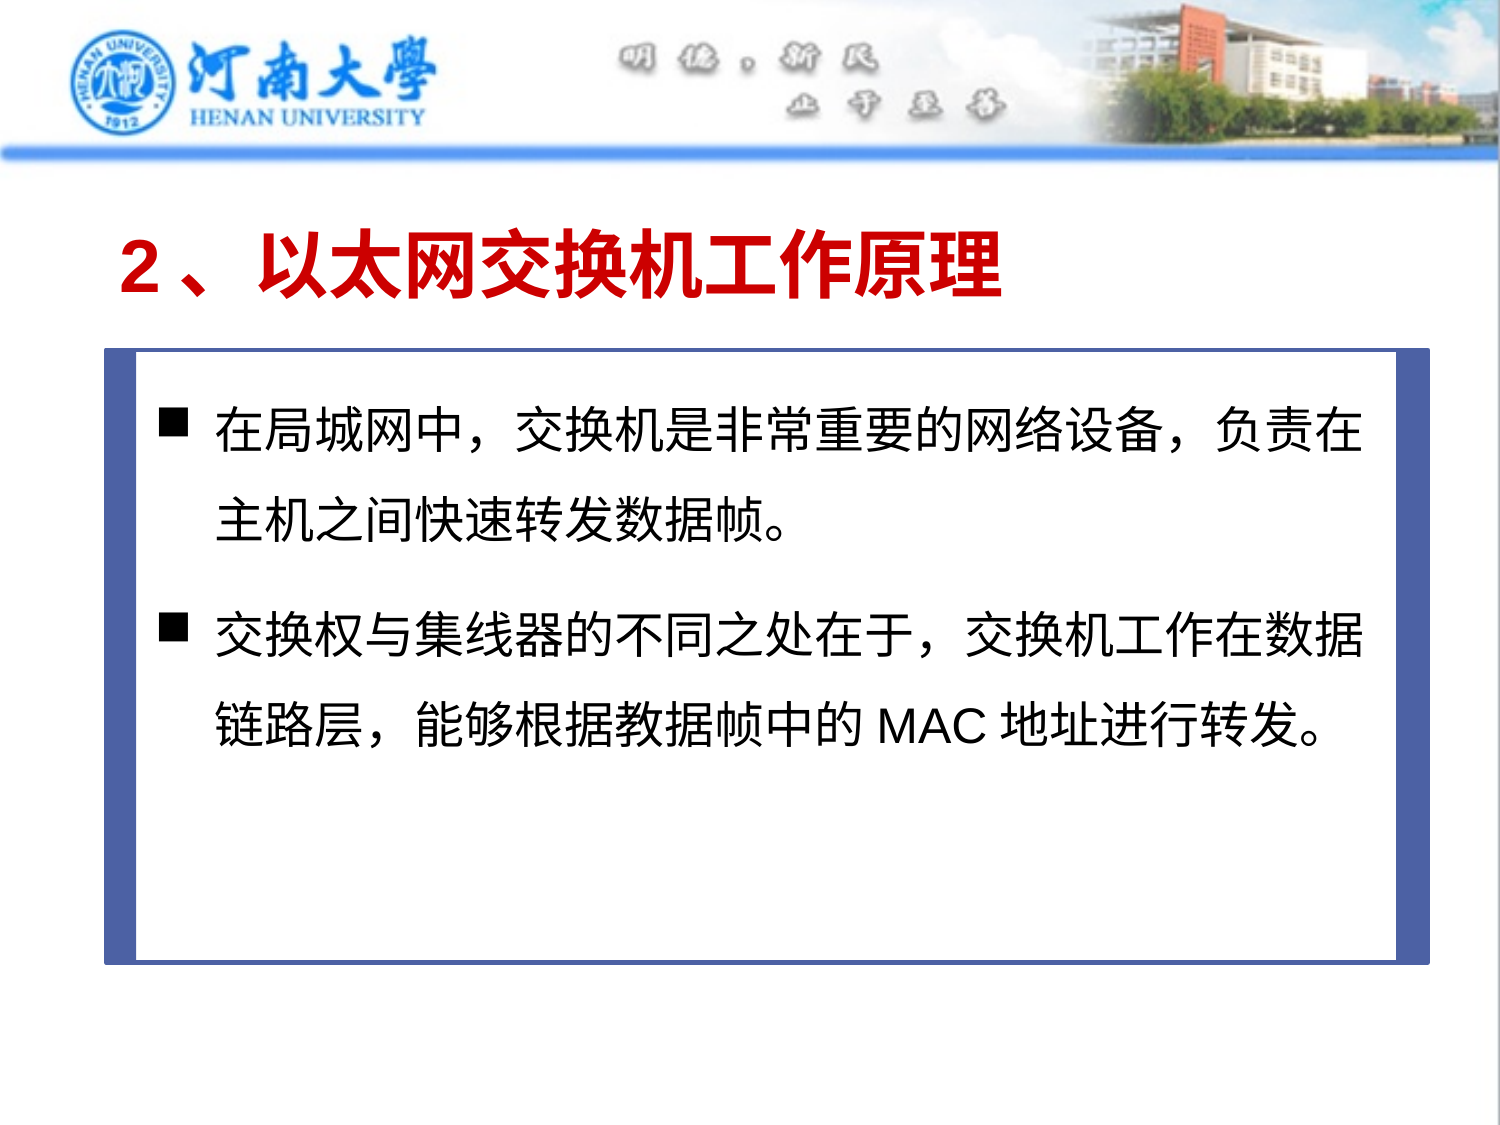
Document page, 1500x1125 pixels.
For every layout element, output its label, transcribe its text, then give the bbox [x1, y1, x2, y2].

text_box 2、以太网交换机工作原理 [104, 219, 1022, 305]
picture [0, 0, 1500, 1125]
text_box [104, 349, 1428, 963]
